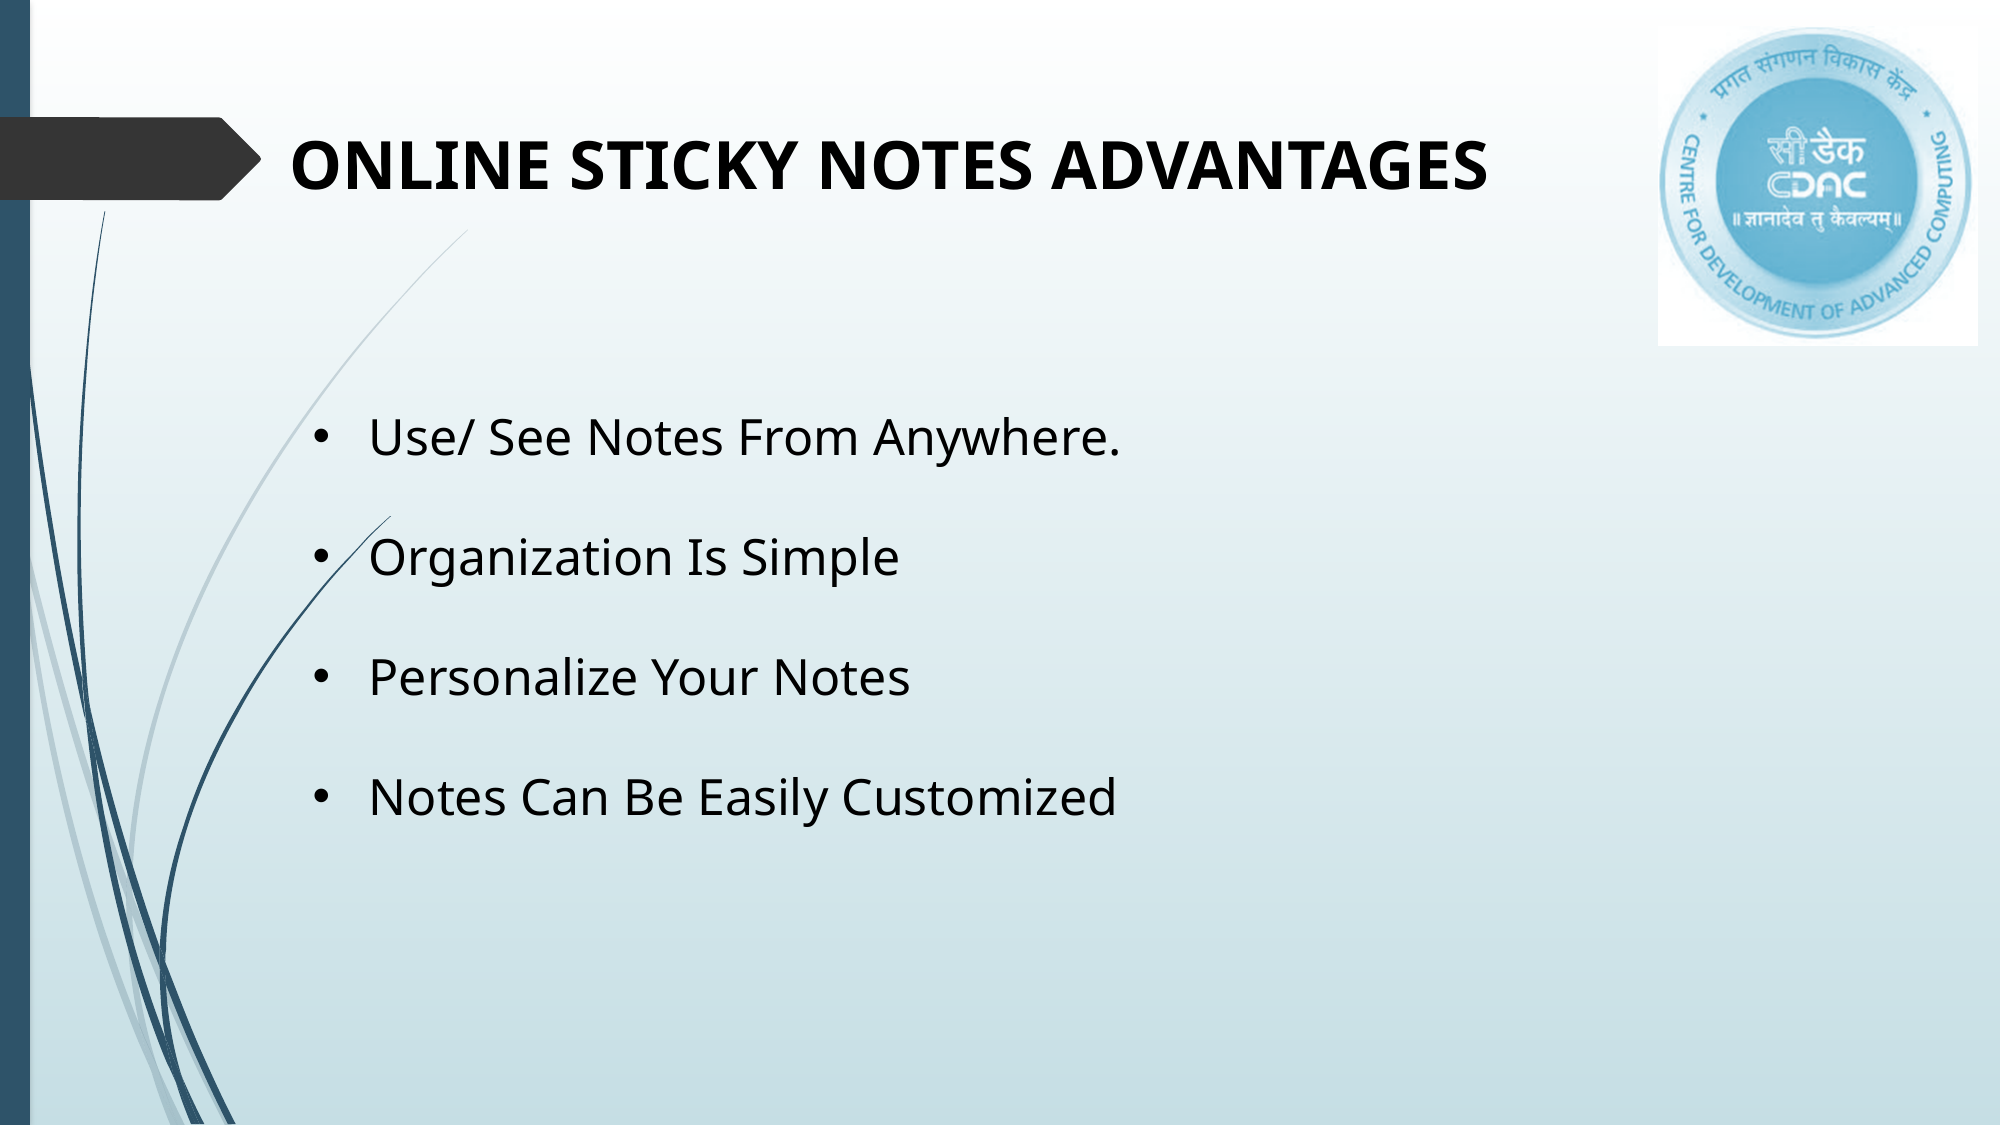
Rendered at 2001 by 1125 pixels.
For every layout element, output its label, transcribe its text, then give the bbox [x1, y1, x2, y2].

text_box Use/ See Notes From Anywhere. Organization Is Simple Personalize Your Notes Notes Can Be Easily Customized [297, 397, 1515, 923]
picture [1658, 26, 1978, 346]
text_box ONLINE STICKY NOTES ADVANTAGES [274, 115, 1636, 255]
